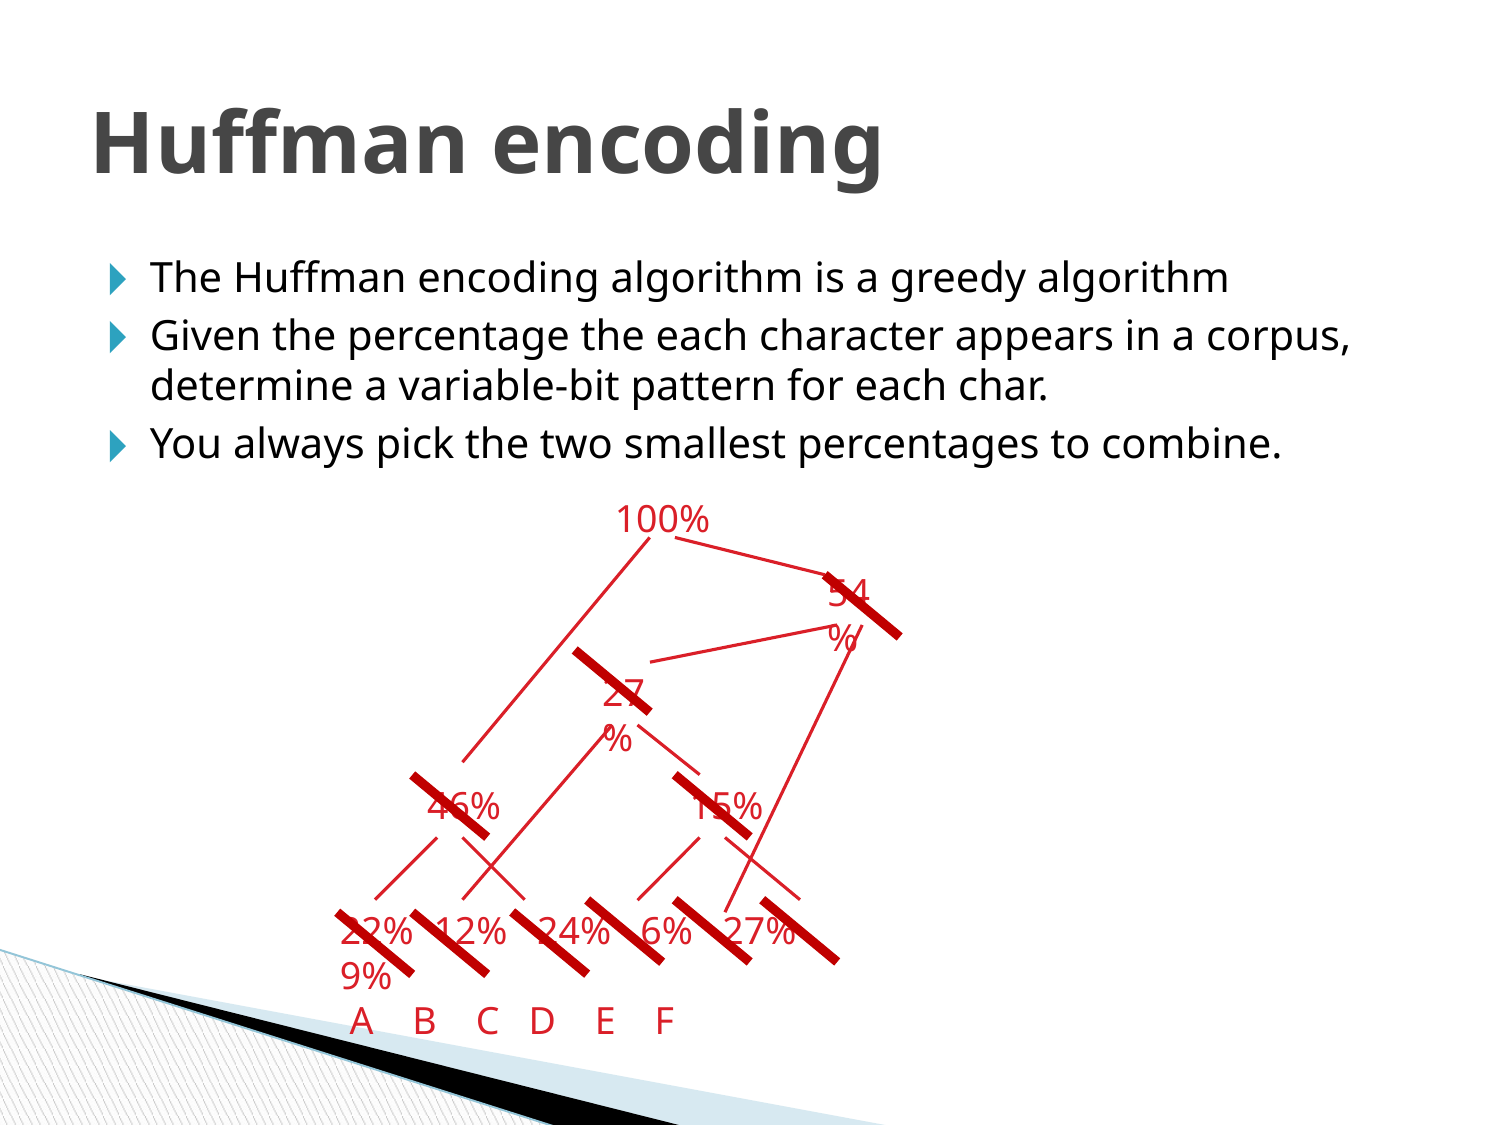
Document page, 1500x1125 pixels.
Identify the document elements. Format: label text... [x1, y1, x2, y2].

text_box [680, 893, 744, 969]
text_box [518, 905, 582, 981]
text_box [649, 561, 912, 913]
title Huffman encoding [75, 45, 1425, 233]
text_box 22% 12% 24% 6% 27% 9% A B C D E F [324, 899, 850, 1050]
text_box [343, 905, 407, 981]
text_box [680, 768, 744, 844]
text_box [586, 899, 663, 963]
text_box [830, 568, 894, 644]
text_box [580, 643, 644, 719]
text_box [523, 771, 644, 900]
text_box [374, 774, 525, 900]
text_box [768, 893, 831, 969]
list The Huffman encoding algorithm is a greedy algorithm Given the percentage the each character appears in a corpus, determine a variable-bit pattern for each char. You always pick the two smallest percentages to combine. [75, 243, 1425, 986]
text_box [418, 905, 482, 981]
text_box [462, 487, 825, 763]
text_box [418, 768, 482, 844]
